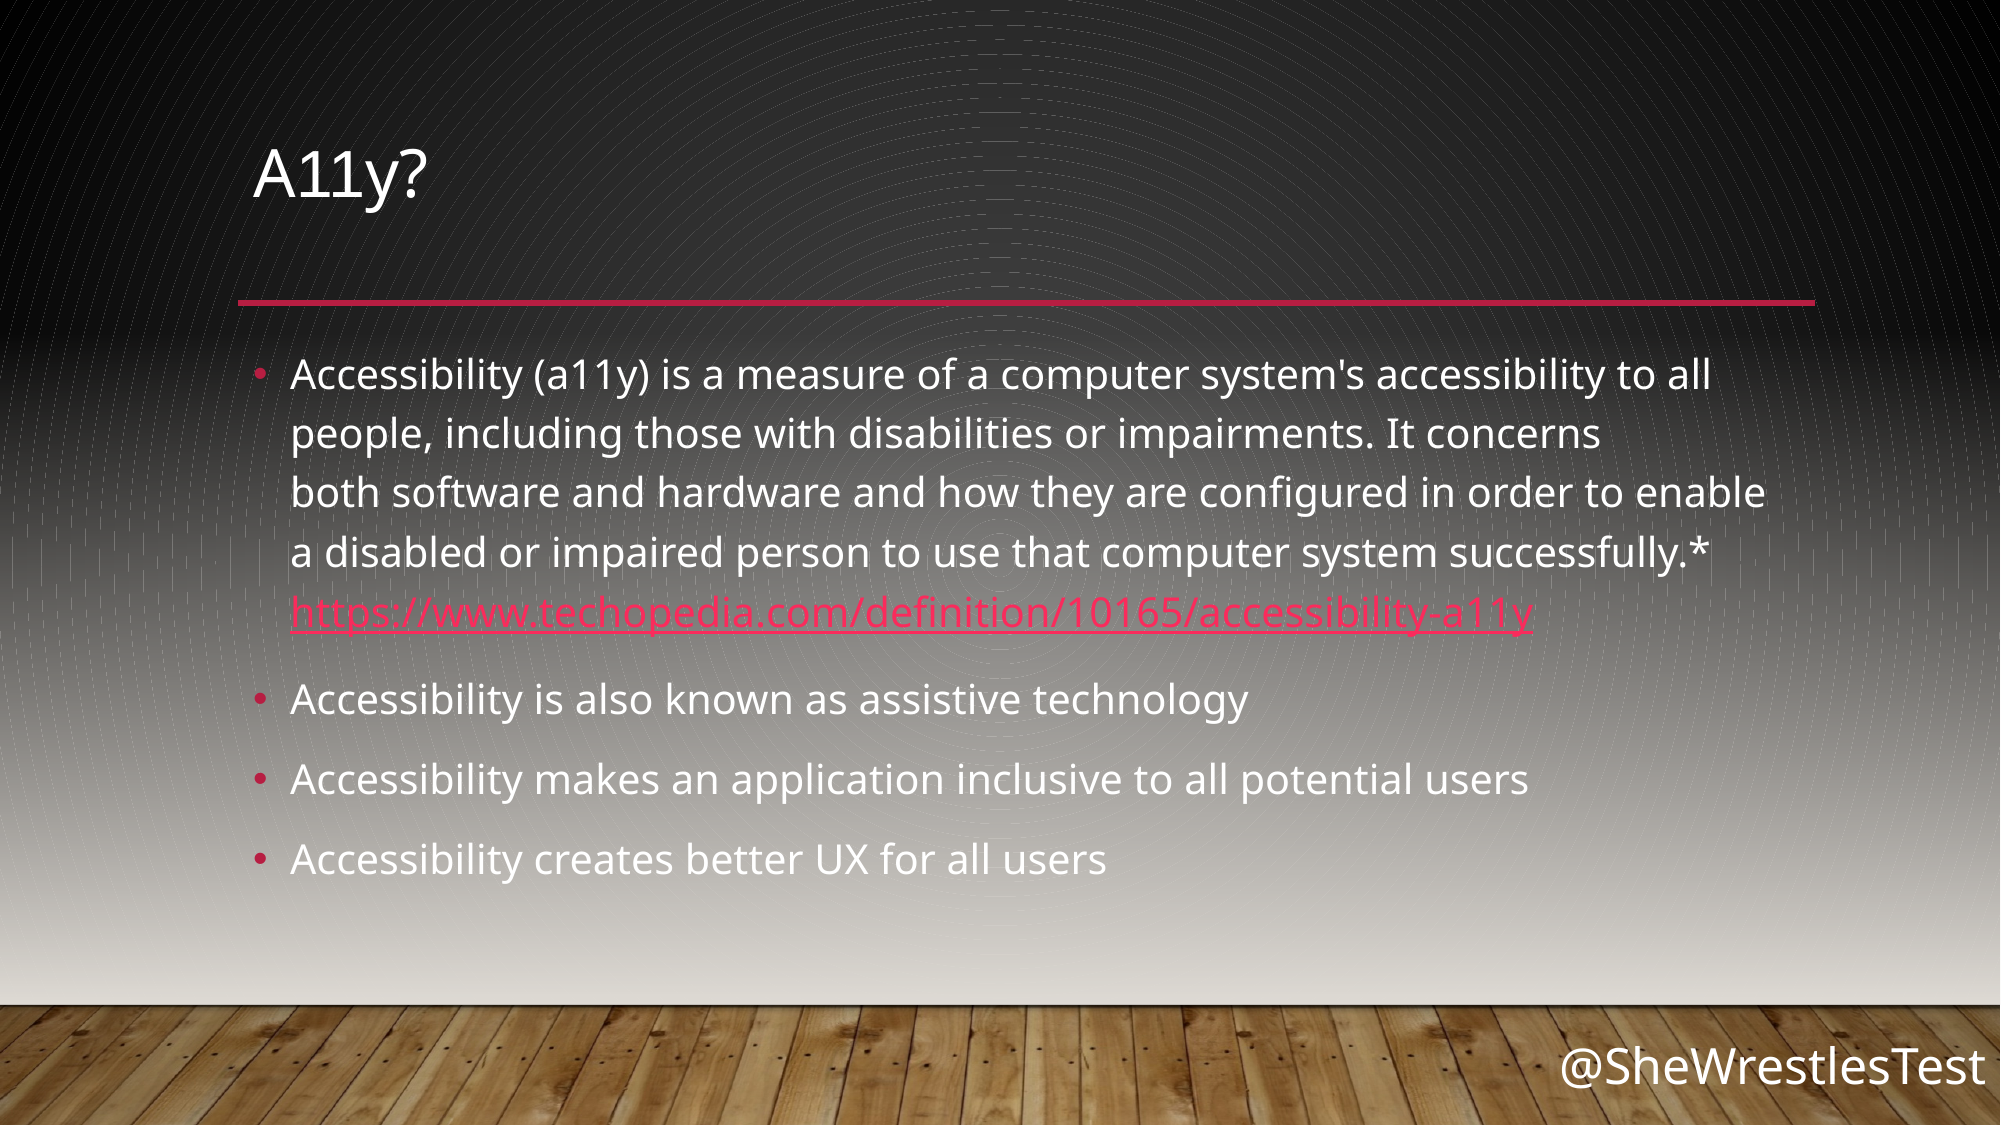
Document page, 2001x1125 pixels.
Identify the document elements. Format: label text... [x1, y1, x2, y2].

title a11y? [238, 131, 1814, 305]
picture [0, 1005, 2000, 1125]
text_box @SheWrestlesTest [1544, 1040, 2000, 1089]
list Accessibility (a11y) is a measure of a computer system's accessibility to all people, including those with disabilities or impairments. It concerns both software and hardware and how they are configured in order to enable a disabled or impaired person to use that computer system successfully.*https://www.techopedia.com/definition/10165/accessibility-a11y Accessibility is also known as assistive technology Accessibility makes an application inclusive to all potential users Accessibility creates better UX for all users [238, 330, 1814, 897]
